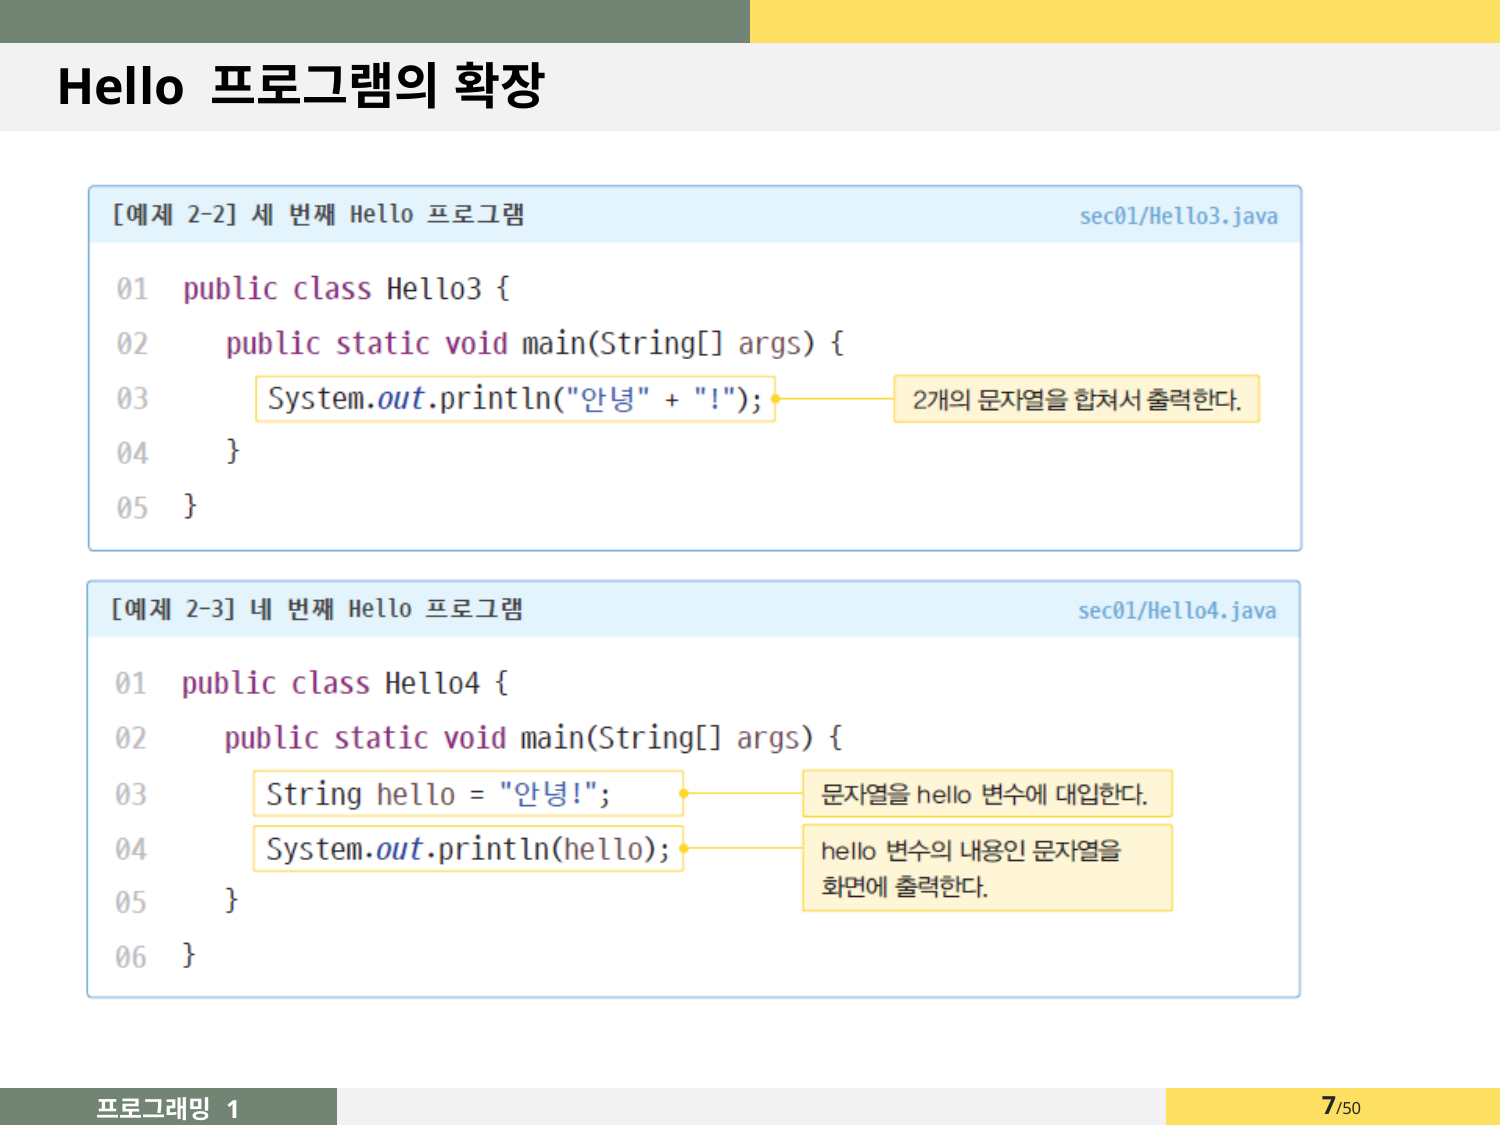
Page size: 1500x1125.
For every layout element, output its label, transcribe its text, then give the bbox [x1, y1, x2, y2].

title Hello 프로그램의 확장 [41, 42, 1459, 128]
picture [82, 575, 1308, 1004]
picture [82, 182, 1308, 558]
